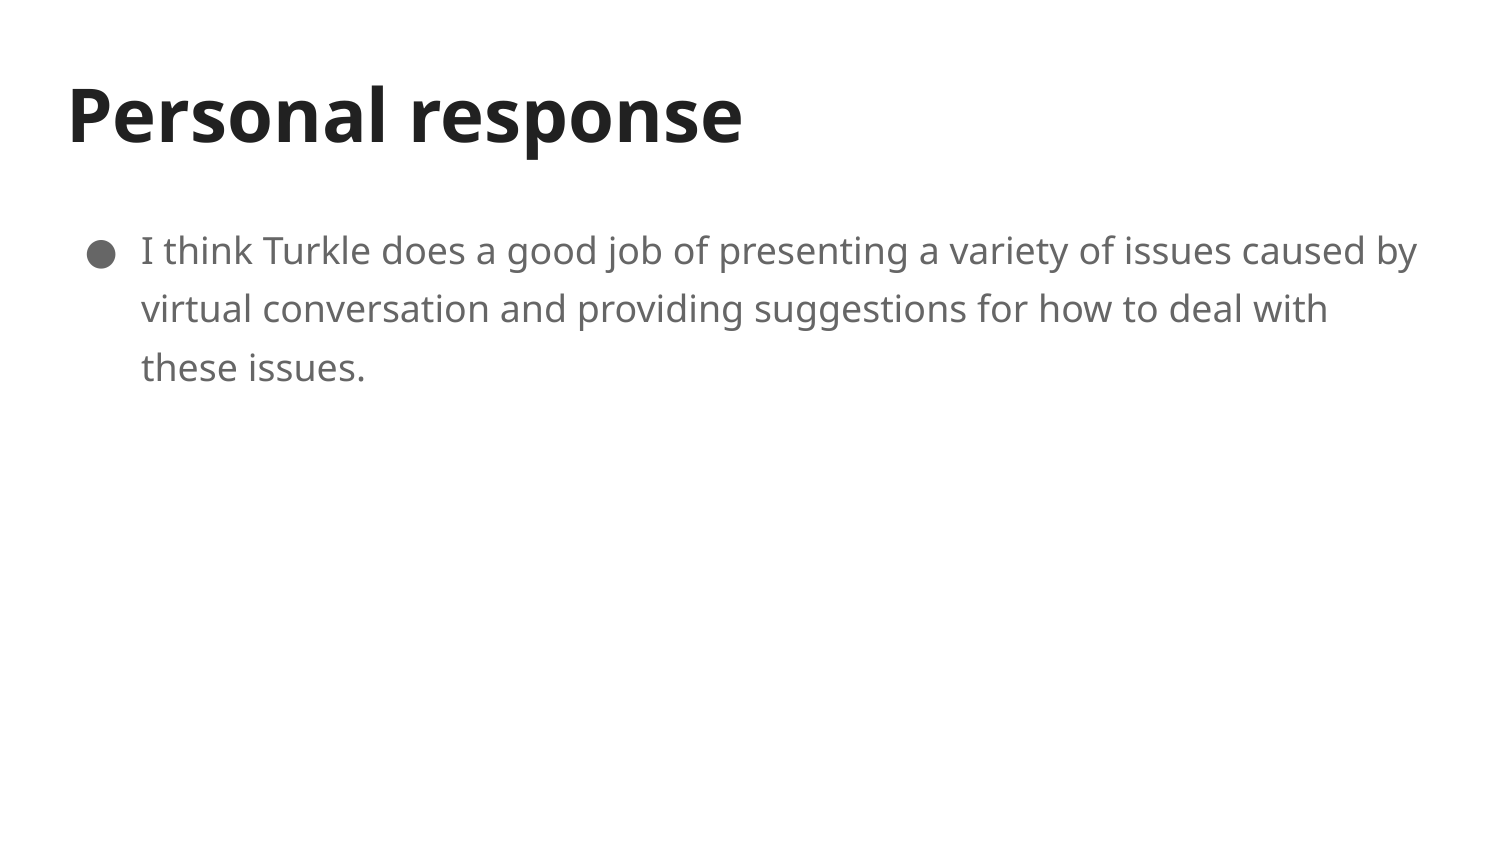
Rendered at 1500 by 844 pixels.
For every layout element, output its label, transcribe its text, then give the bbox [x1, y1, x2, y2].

title Personal response [51, 48, 1449, 180]
list I think Turkle does a good job of presenting a variety of issues caused by virtual conversation and providing suggestions for how to deal with these issues. [51, 201, 1449, 750]
